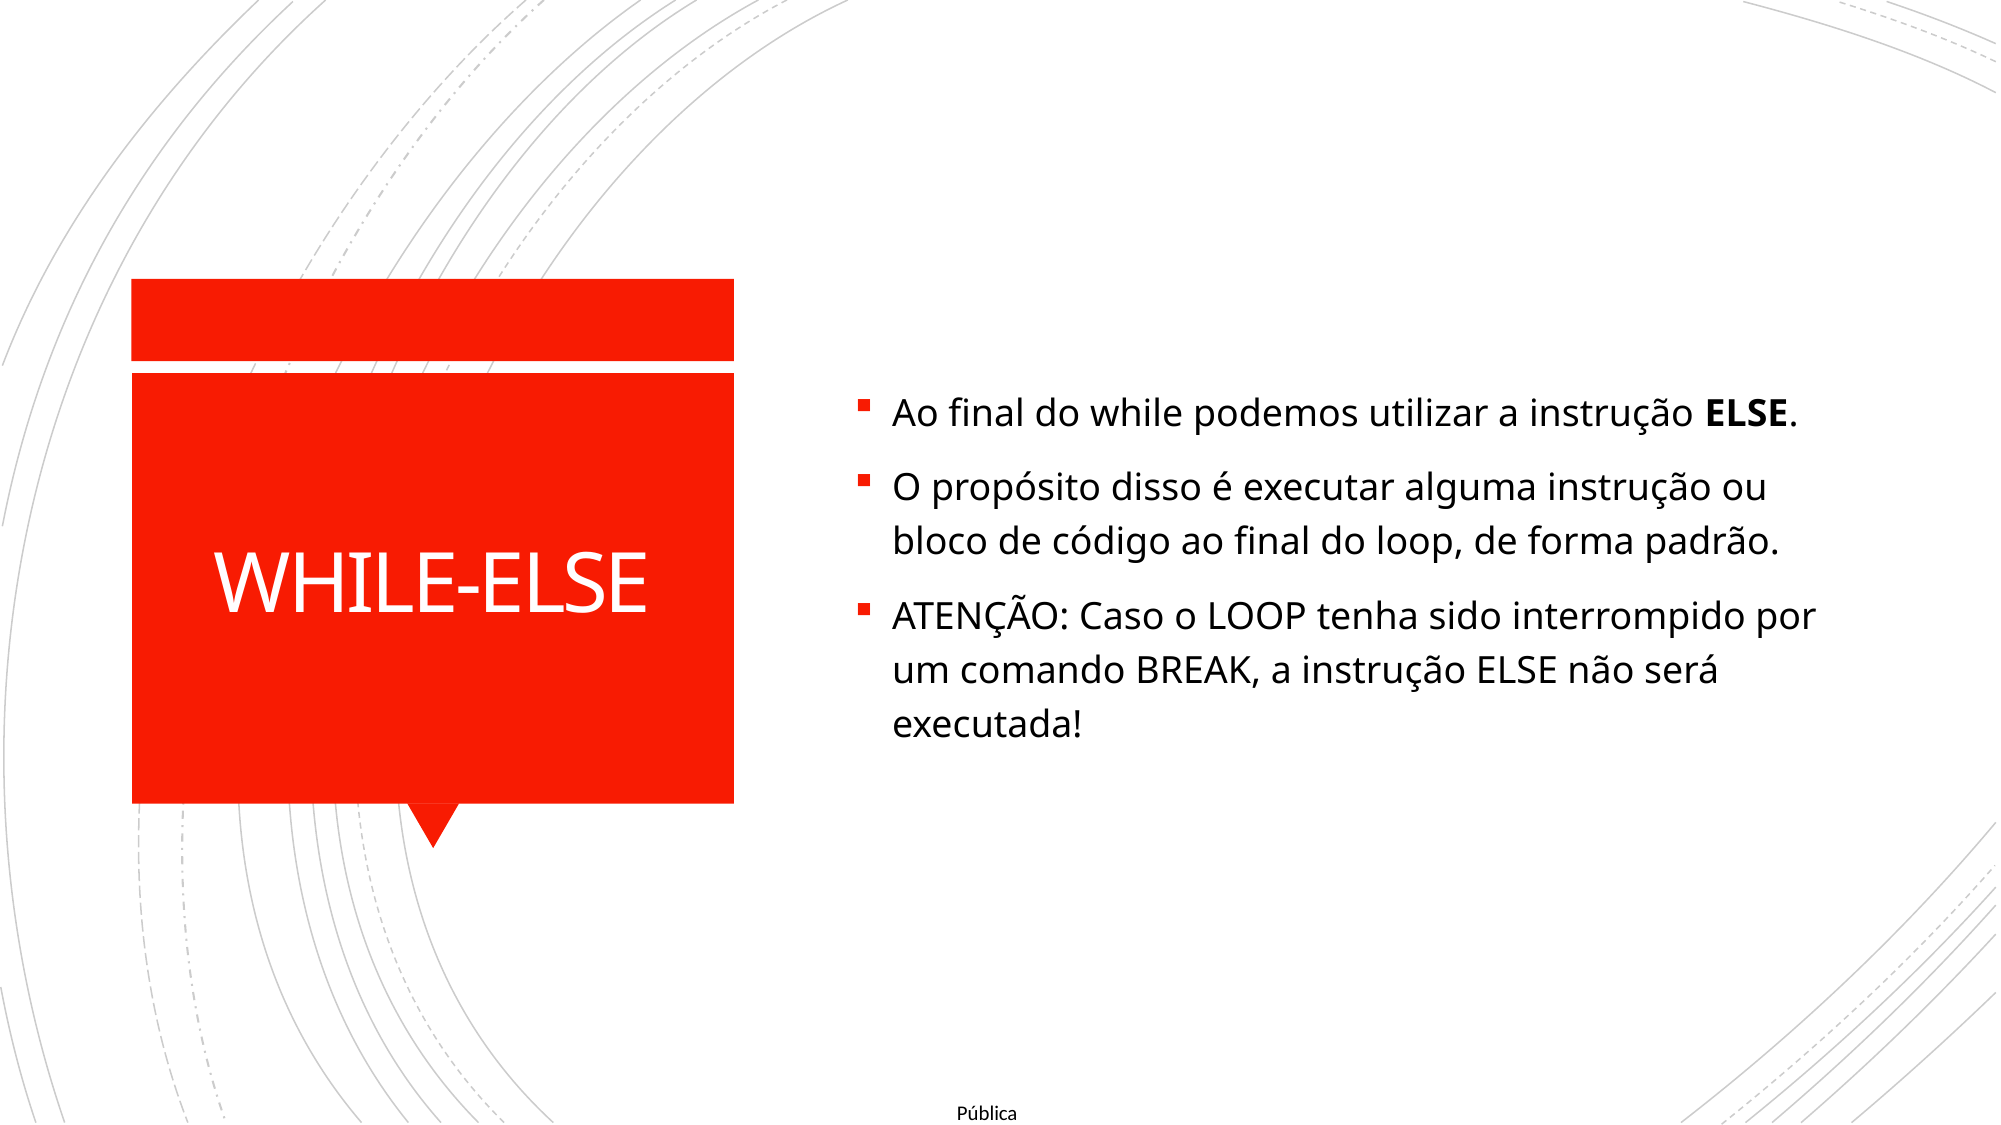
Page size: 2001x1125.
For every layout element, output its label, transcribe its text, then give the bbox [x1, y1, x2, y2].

list Ao final do while podemos utilizar a instrução ELSE. O propósito disso é executar alguma instrução ou bloco de código ao final do loop, de forma padrão. ATENÇÃO: Caso o LOOP tenha sido interrompido por um comando BREAK, a instrução ELSE não será executada! [839, 131, 1871, 993]
title WHILE-ELSE [145, 385, 720, 789]
